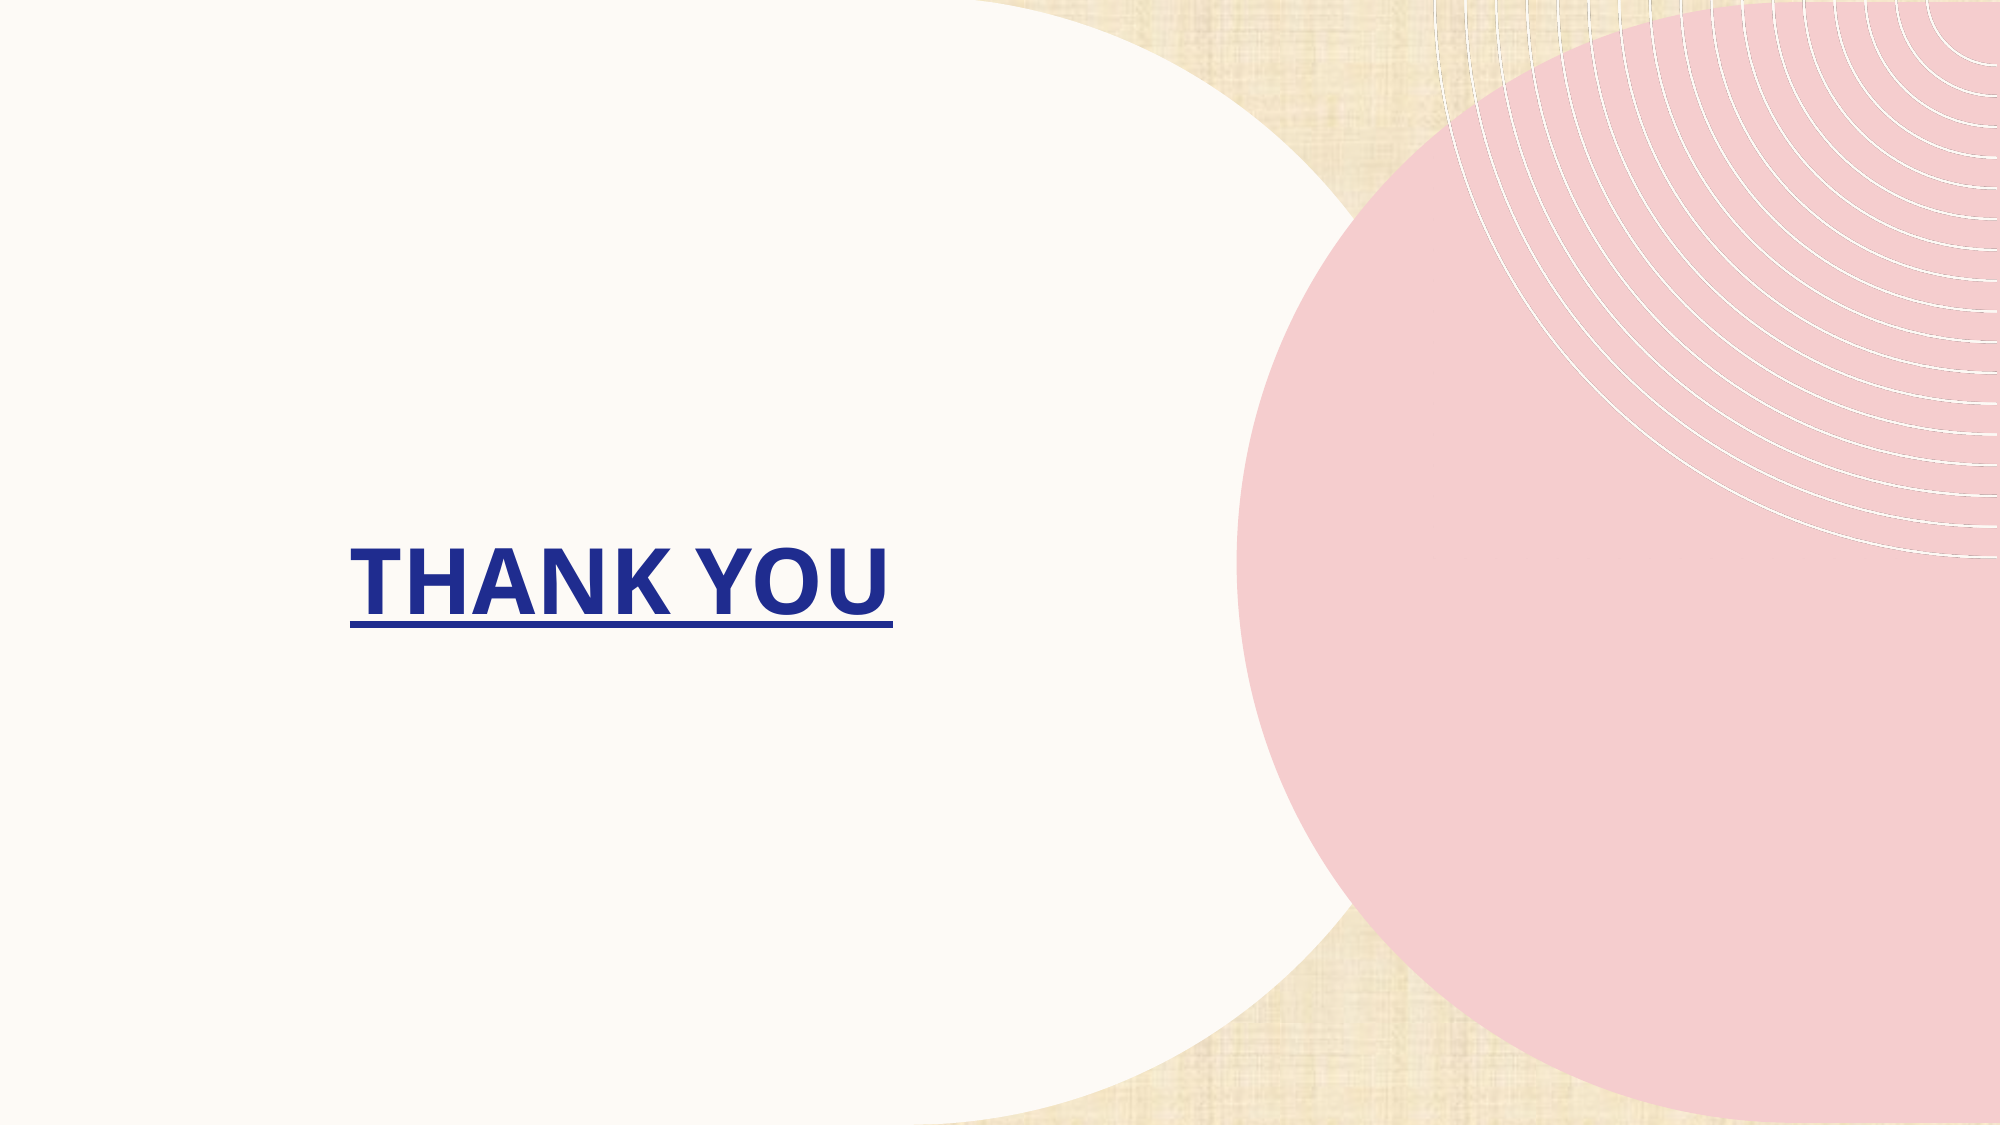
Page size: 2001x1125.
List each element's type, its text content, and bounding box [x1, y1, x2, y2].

title THANK YOU [334, 426, 1140, 746]
picture [1433, 0, 1997, 559]
